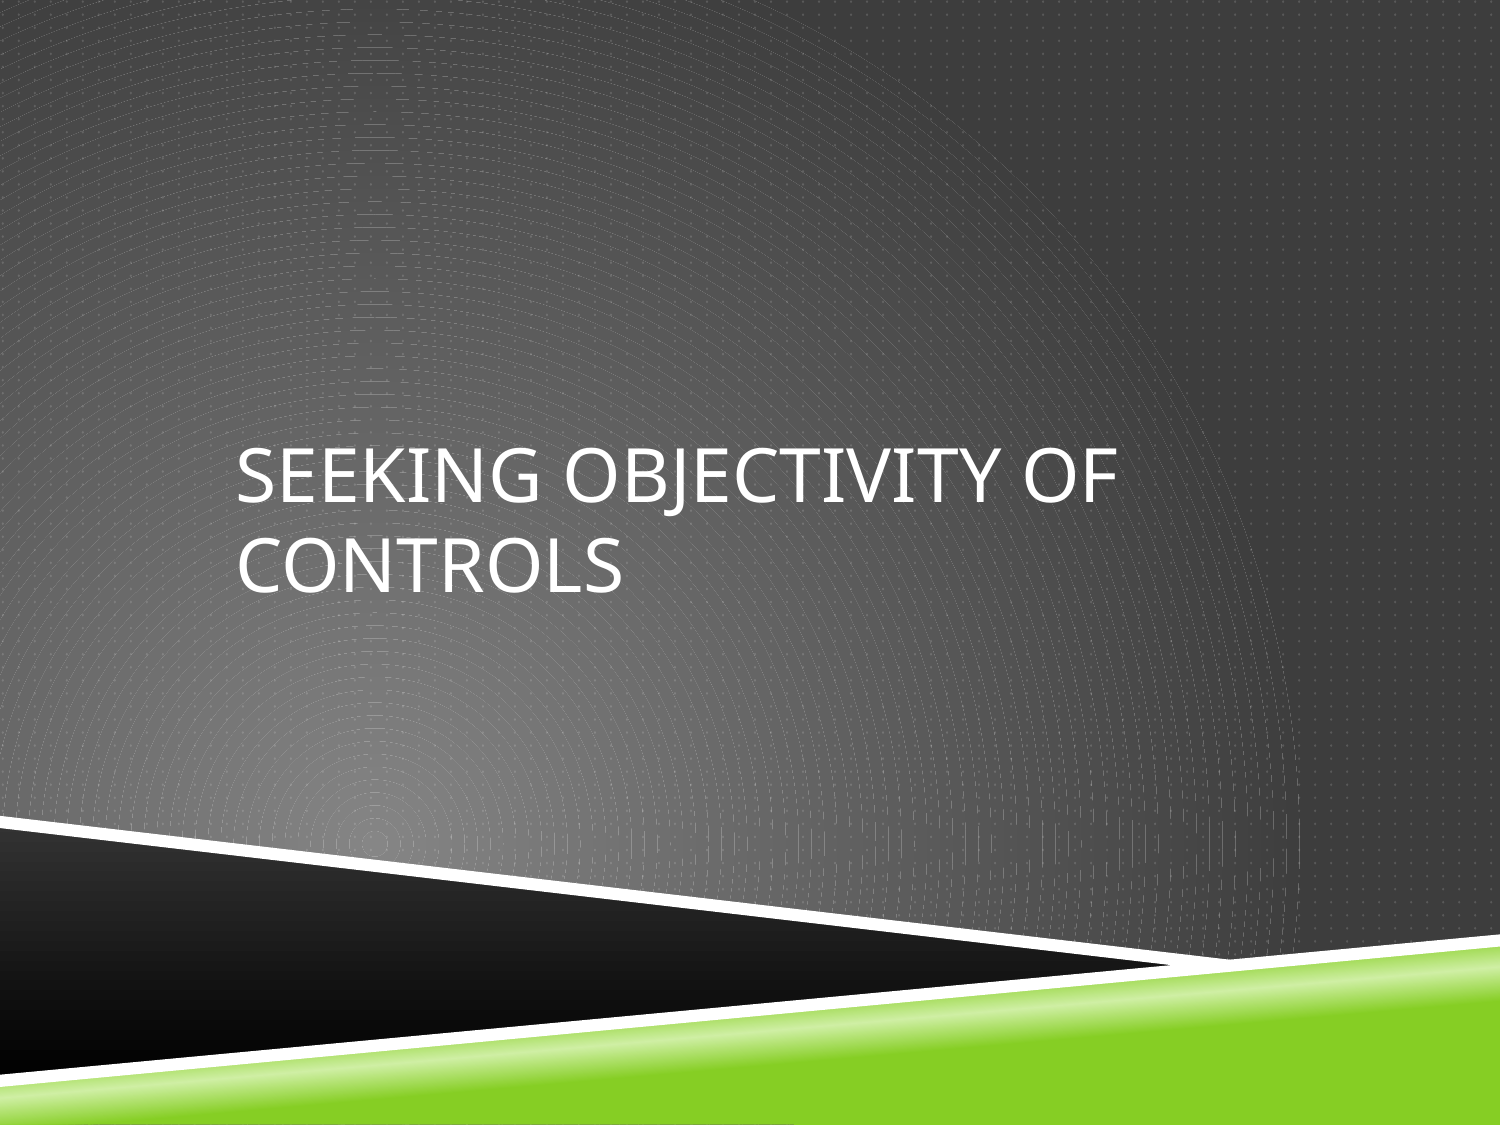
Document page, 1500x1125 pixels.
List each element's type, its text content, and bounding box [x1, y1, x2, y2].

title Seeking Objectivity of Controls [235, 424, 1466, 612]
